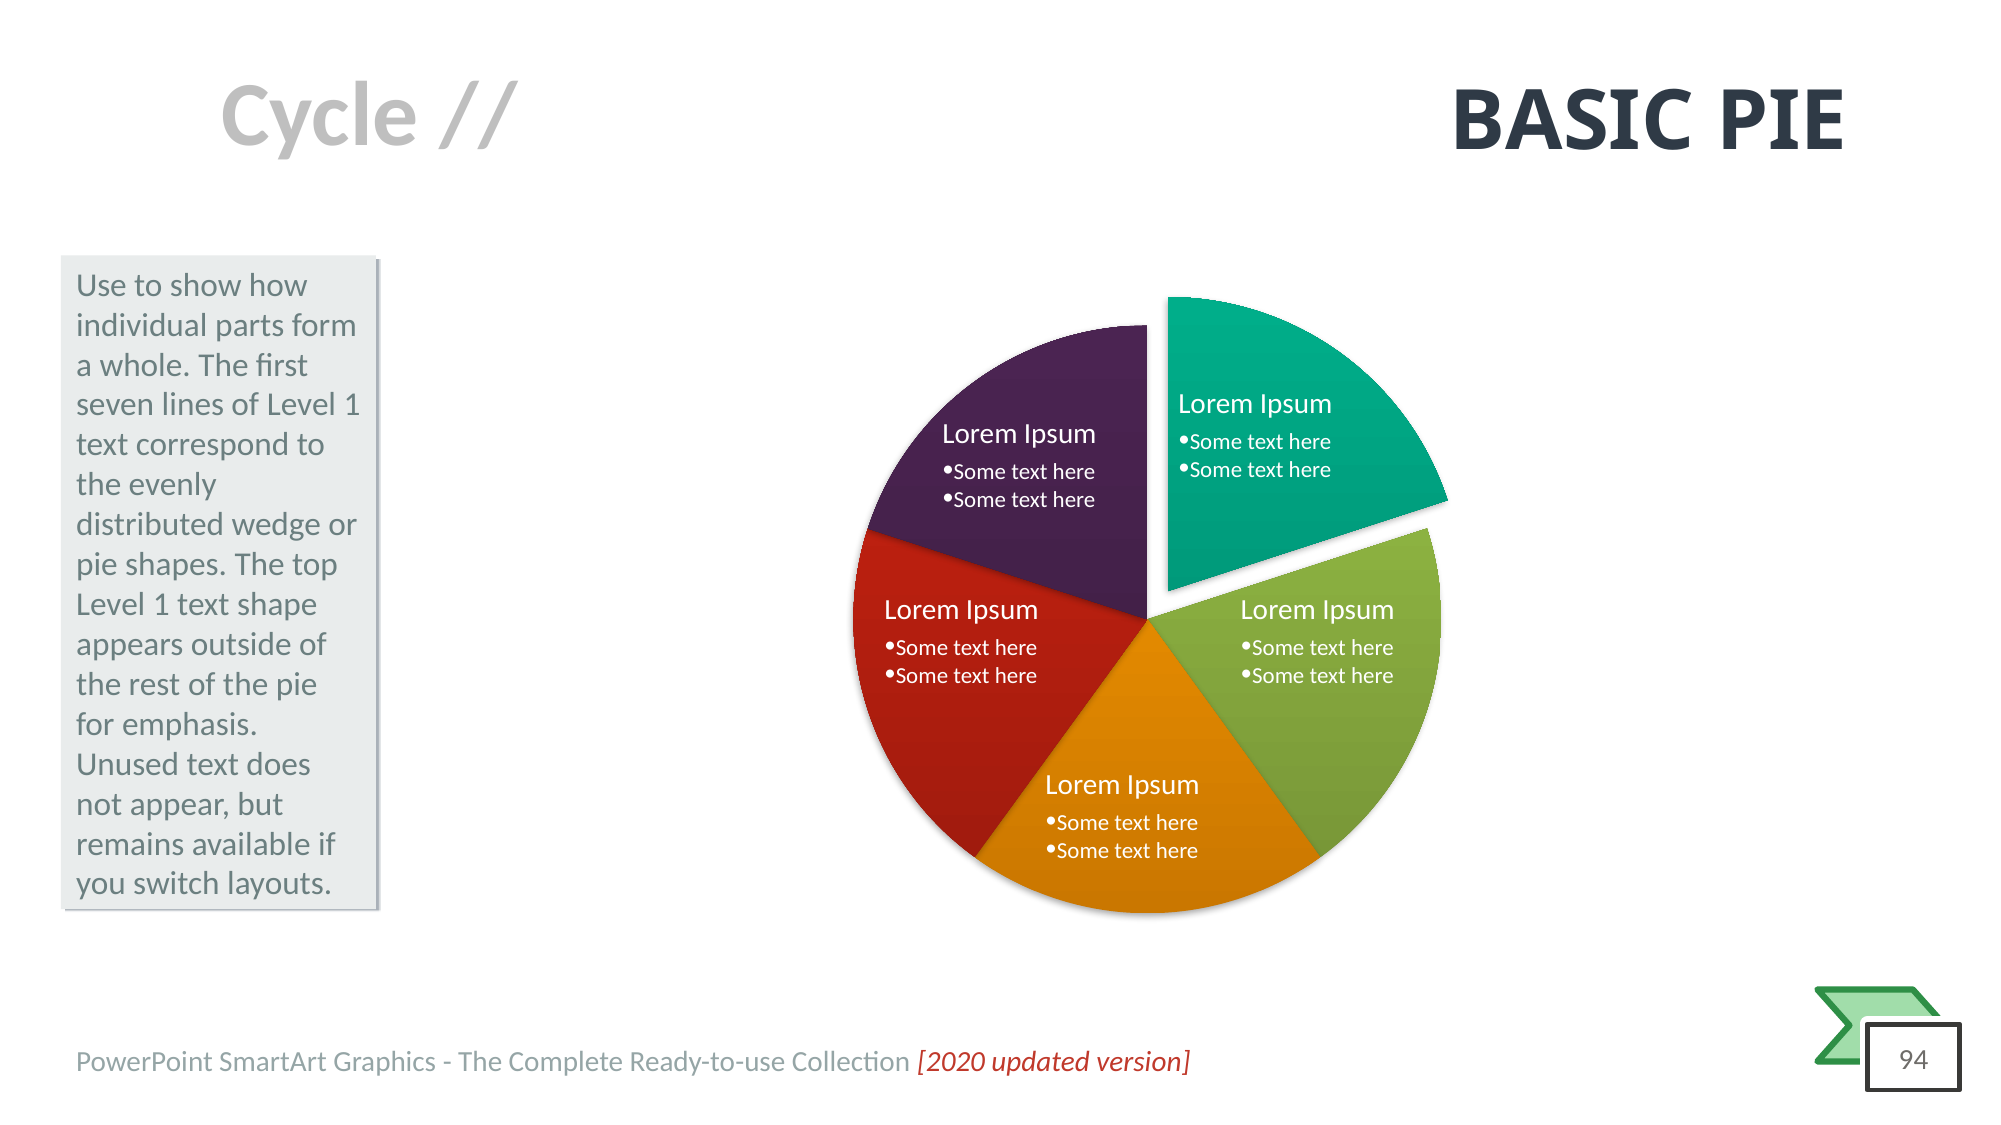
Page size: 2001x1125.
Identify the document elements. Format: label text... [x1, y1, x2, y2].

footer PowerPoint SmartArt Graphics - The Complete Ready-to-use Collection [2020 updated version] [60, 1030, 1320, 1091]
title BASIC PIE [453, 14, 1863, 218]
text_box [853, 296, 1463, 914]
list Use to show how individual parts form a whole. The first seven lines of Level 1 text correspond to the evenly distributed wedge or pie shapes. The top Level 1 text shape appears outside of the rest of the pie for emphasis. Unused text does not appear, but remains available if you switch layouts. [60, 255, 376, 910]
